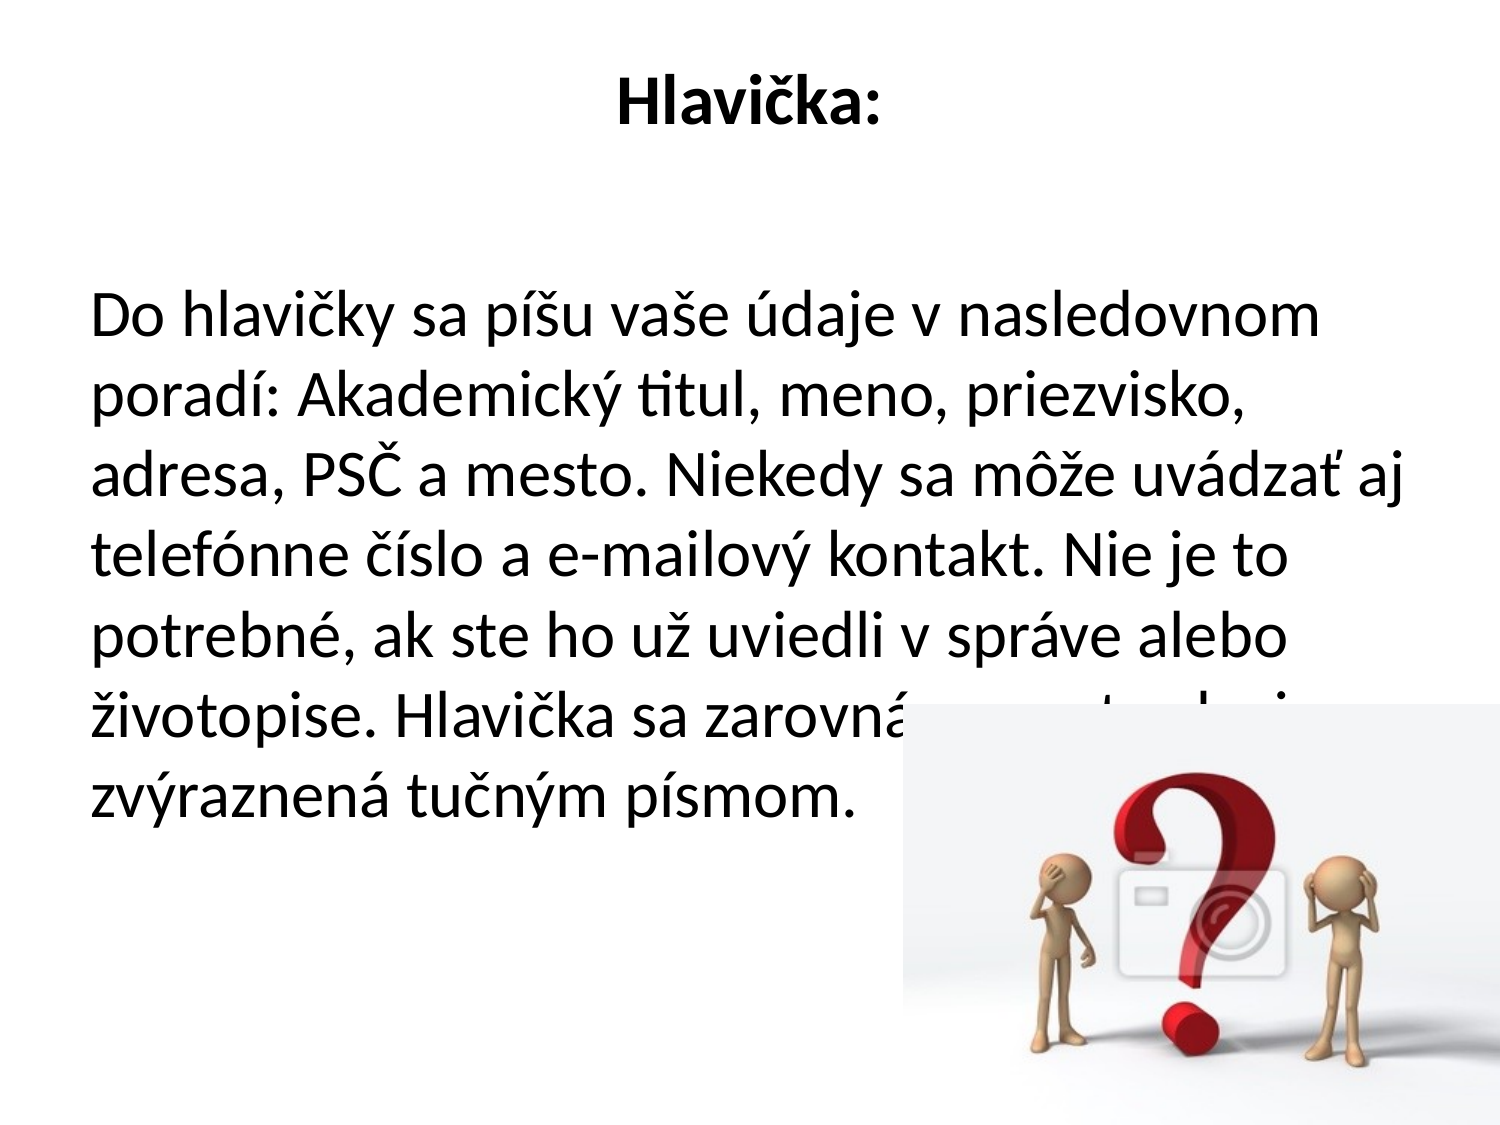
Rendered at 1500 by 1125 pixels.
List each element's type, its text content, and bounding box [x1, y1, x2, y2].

picture [903, 703, 1500, 1125]
list Do hlavičky sa píšu vaše údaje v nasledovnom poradí: Akademický titul, meno, priezvisko, adresa, PSČ a mesto. Niekedy sa môže uvádzať aj telefónne číslo a e-mailový kontakt. Nie je to potrebné, ak ste ho už uviedli v správe alebo životopise. Hlavička sa zarovnáva na stred a je zvýraznená tučným písmom. [75, 262, 1425, 1005]
title Hlavička: [75, 45, 1425, 233]
